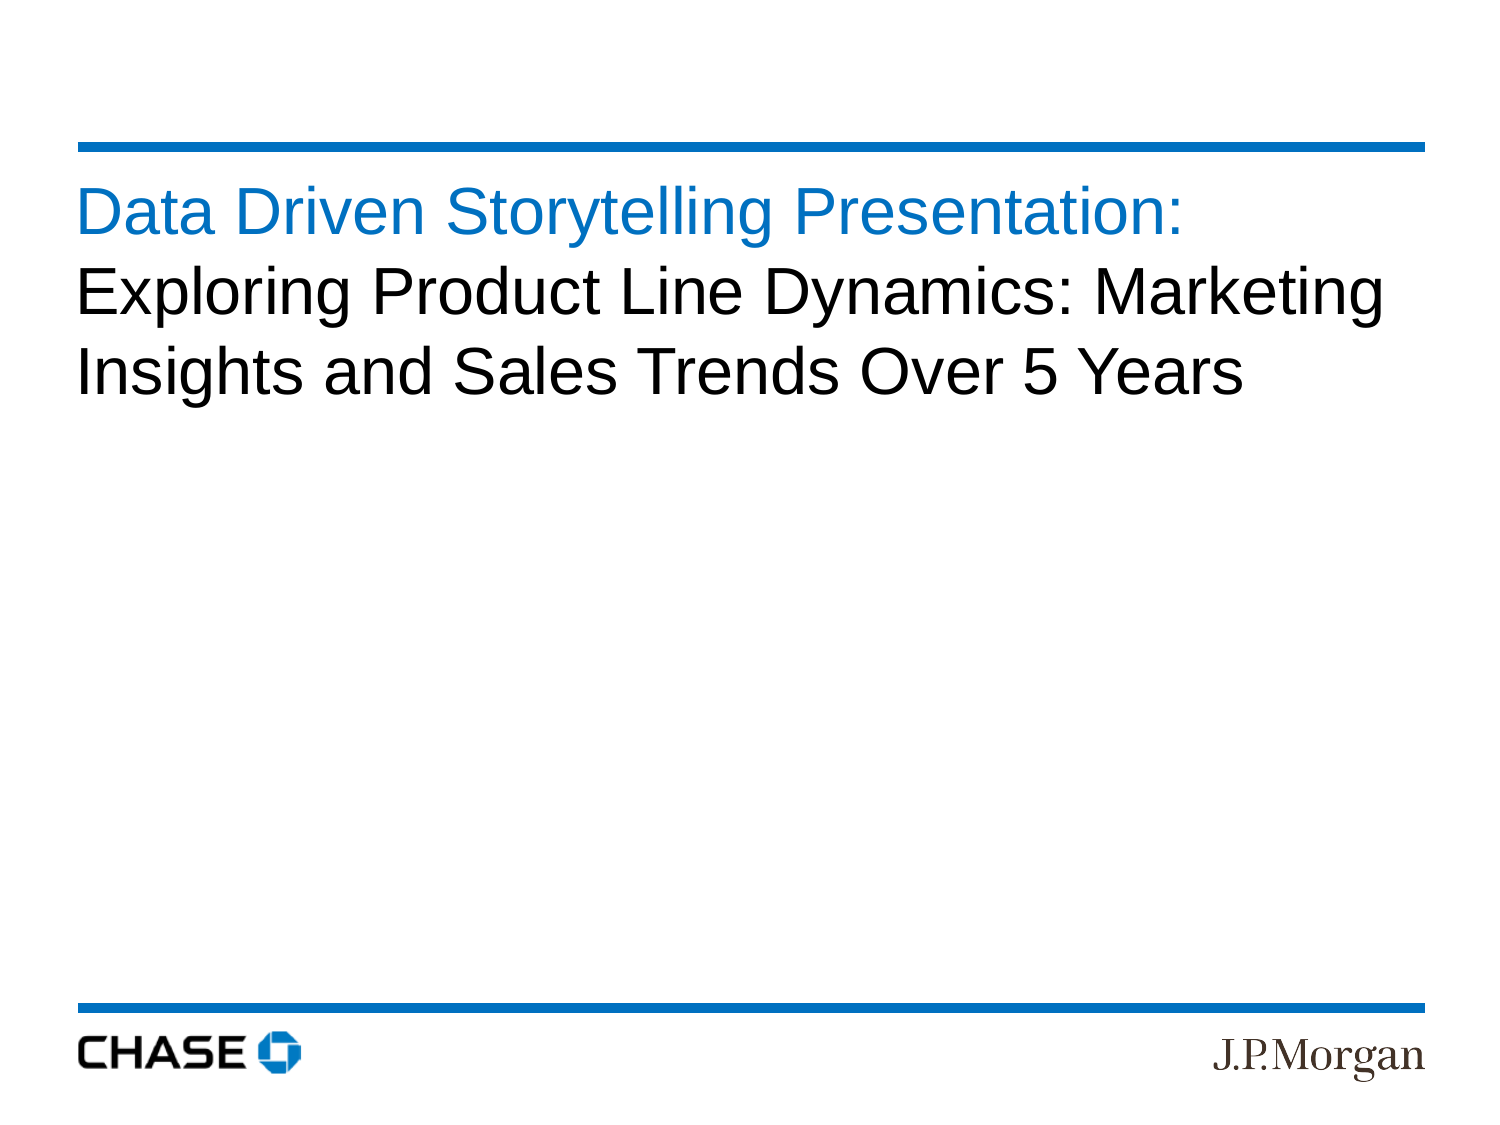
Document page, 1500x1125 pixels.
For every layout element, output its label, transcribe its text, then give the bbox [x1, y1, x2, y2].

text_box [1213, 1039, 1425, 1083]
text_box Data Driven Storytelling Presentation: Exploring Product Line Dynamics: Marketing Insights and Sales Trends Over 5 Years [75, 167, 1425, 408]
picture [74, 1028, 308, 1077]
